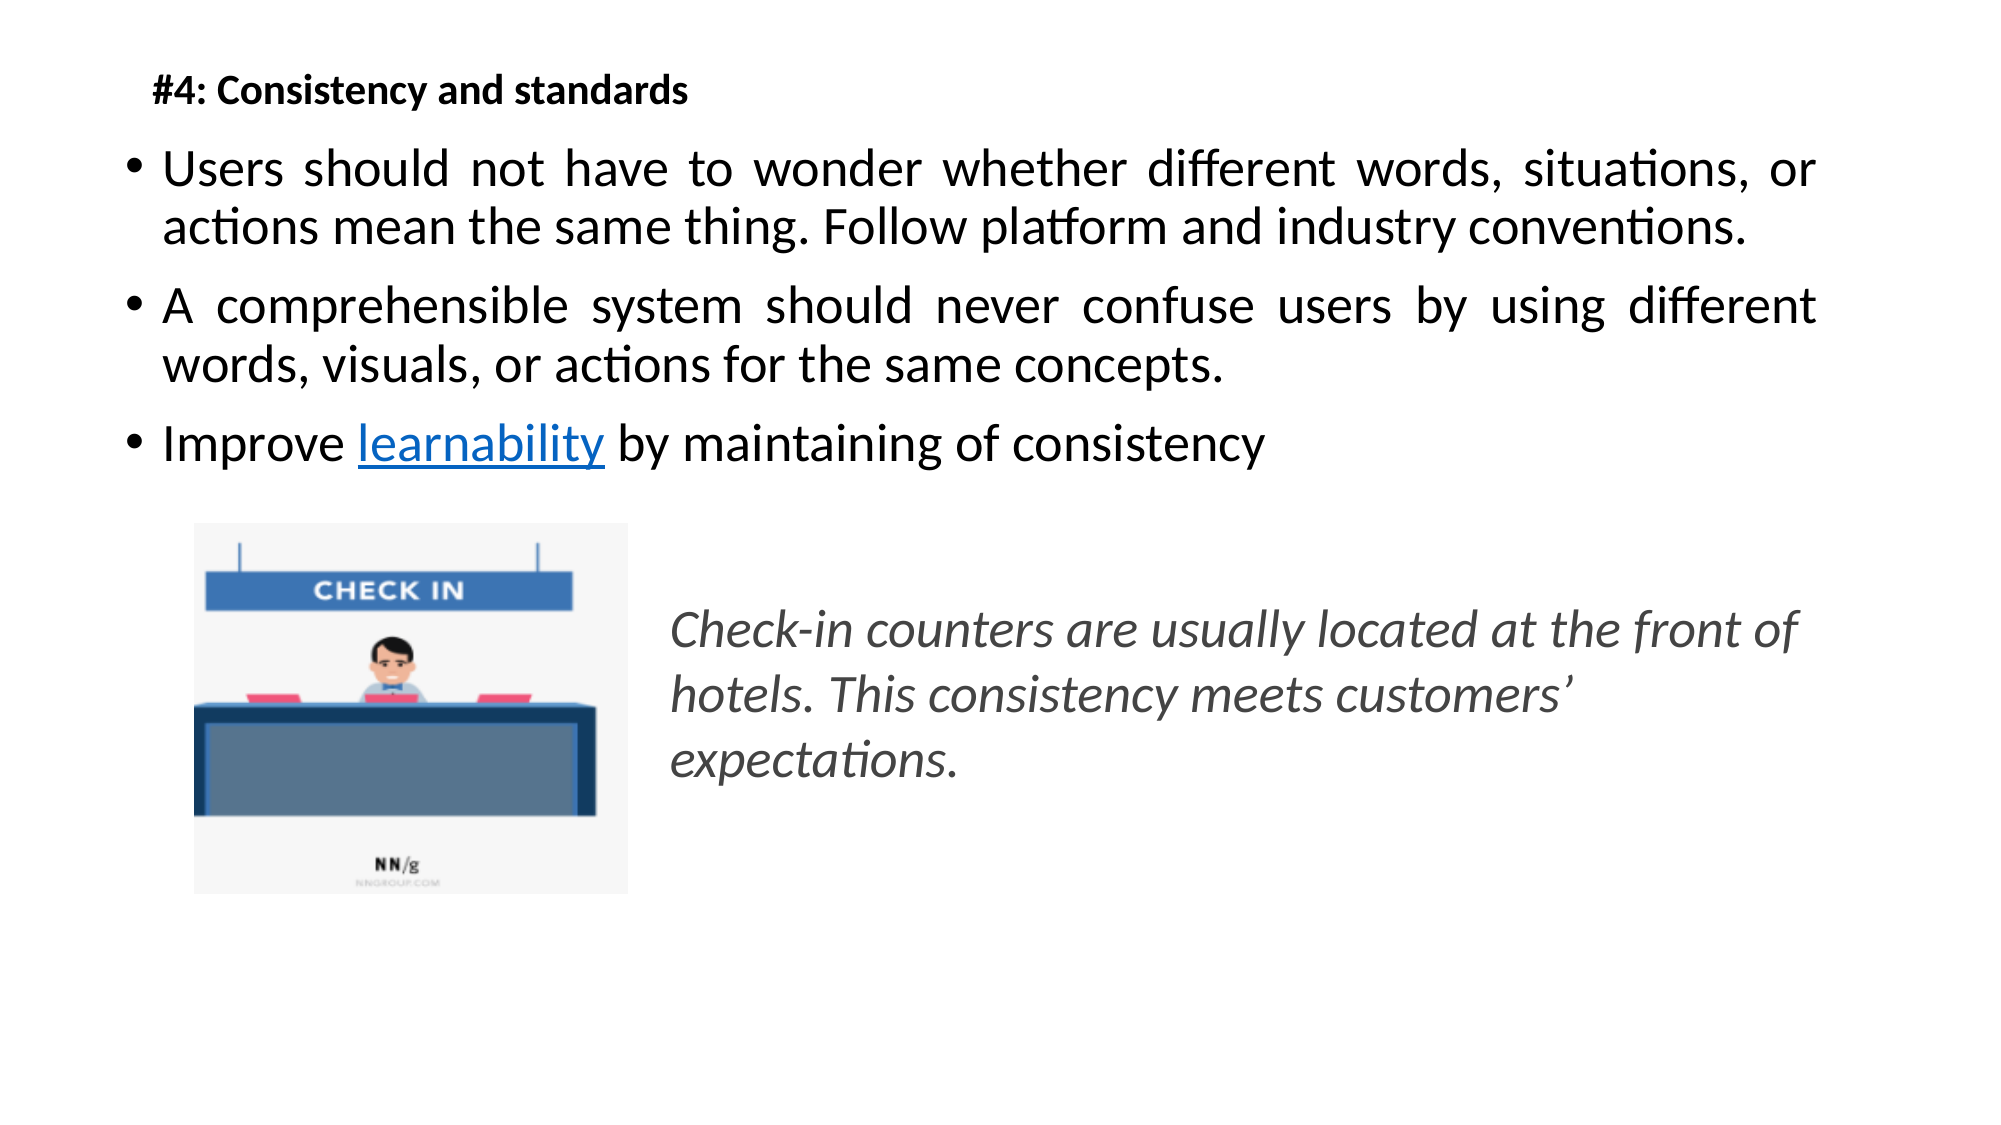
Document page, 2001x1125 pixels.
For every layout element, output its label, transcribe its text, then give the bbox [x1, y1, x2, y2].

picture [193, 523, 628, 894]
text_box Check-in counters are usually located at the front of hotels. This consistency meets customers’ expectations. [654, 585, 1818, 796]
title #4: Consistency and standards [137, 59, 1863, 174]
list Users should not have to wonder whether different words, situations, or actions mean the same thing. Follow platform and industry conventions. A comprehensible system should never confuse users by using different words, visuals, or actions for the same concepts. Improve learnability by maintaining of consistency [110, 131, 1836, 846]
